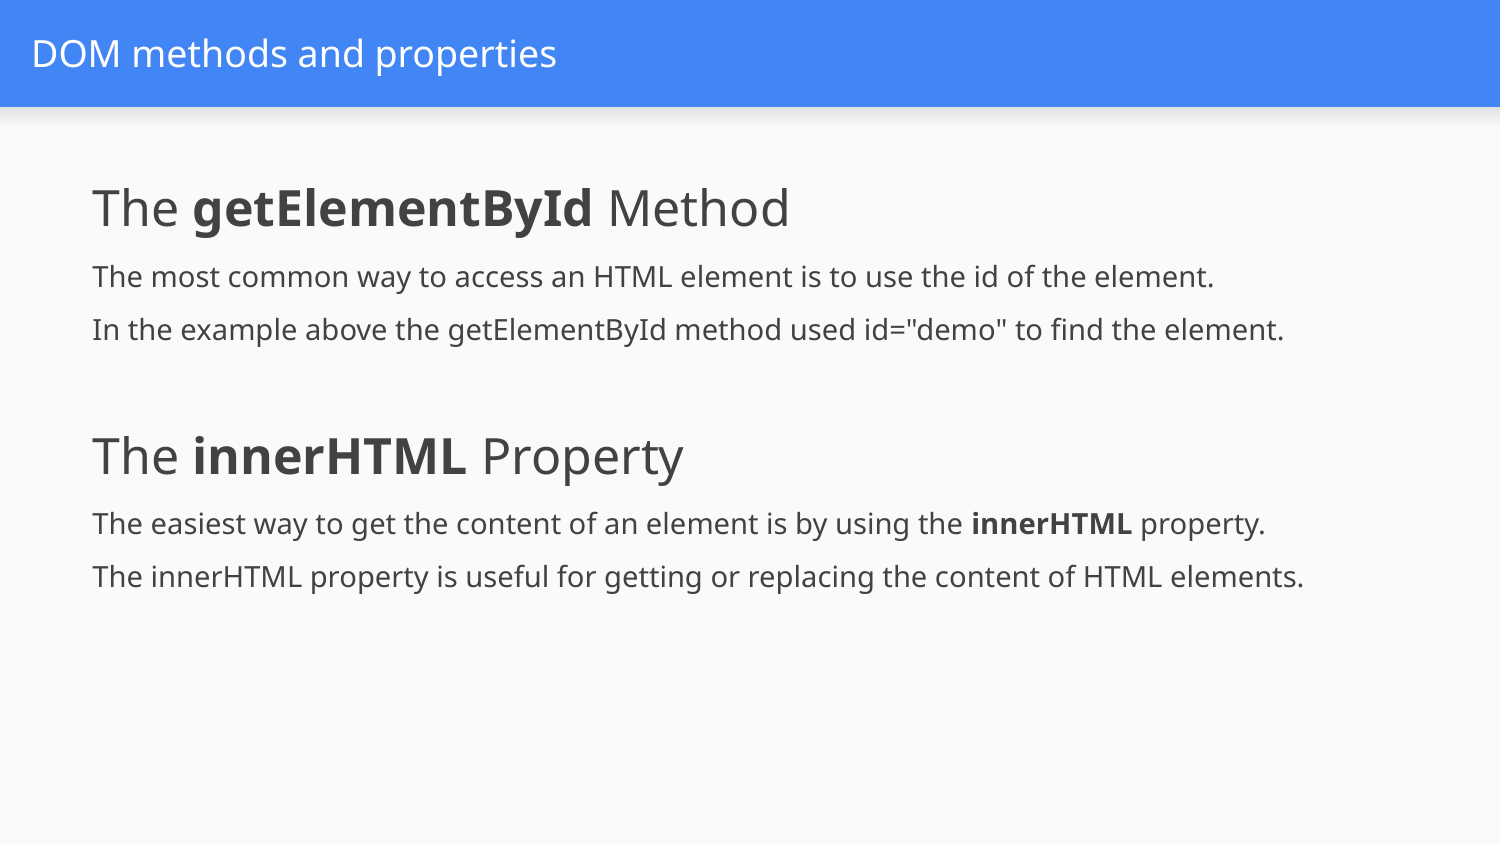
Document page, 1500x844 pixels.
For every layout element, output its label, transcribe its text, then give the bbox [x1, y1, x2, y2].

title DOM methods and properties [16, 2, 1464, 102]
list The getElementById Method The most common way to access an HTML element is to use the id of the element. In the example above the getElementById method used id="demo" to find the element. The innerHTML Property The easiest way to get the content of an element is by using the innerHTML property. The innerHTML property is useful for getting or replacing the content of HTML elements. [77, 152, 1427, 826]
